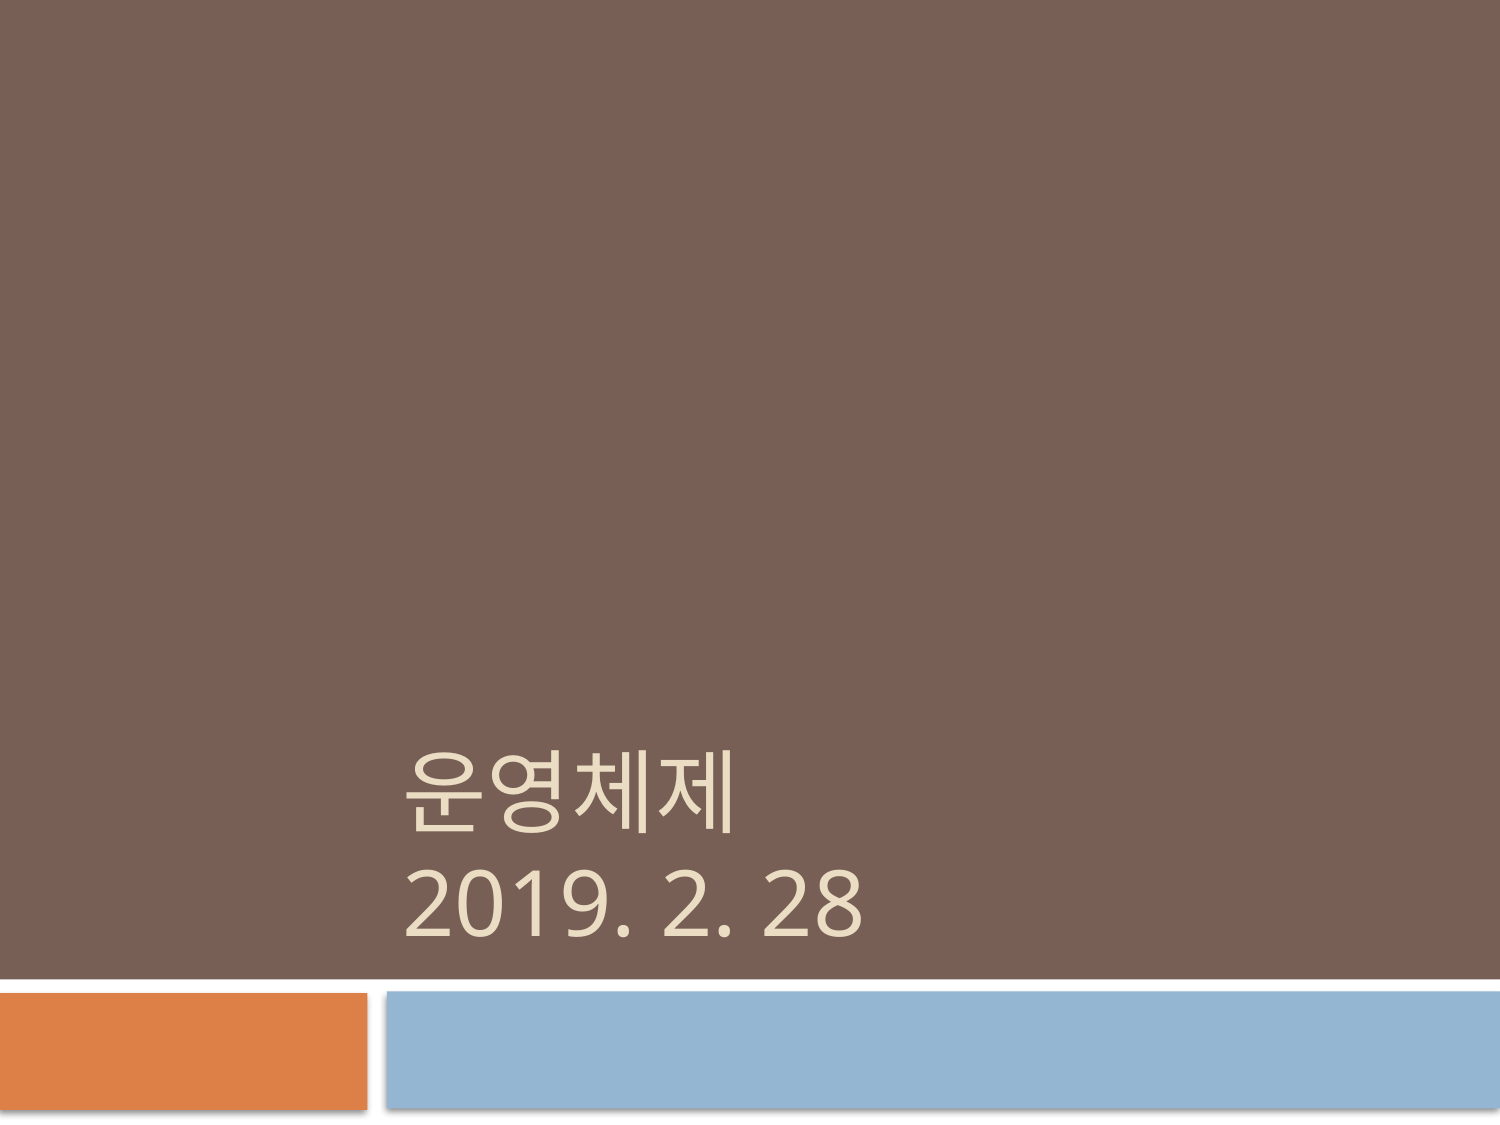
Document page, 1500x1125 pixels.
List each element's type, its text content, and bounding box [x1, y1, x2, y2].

title 운영체제 2019. 2. 28 [387, 662, 1450, 963]
